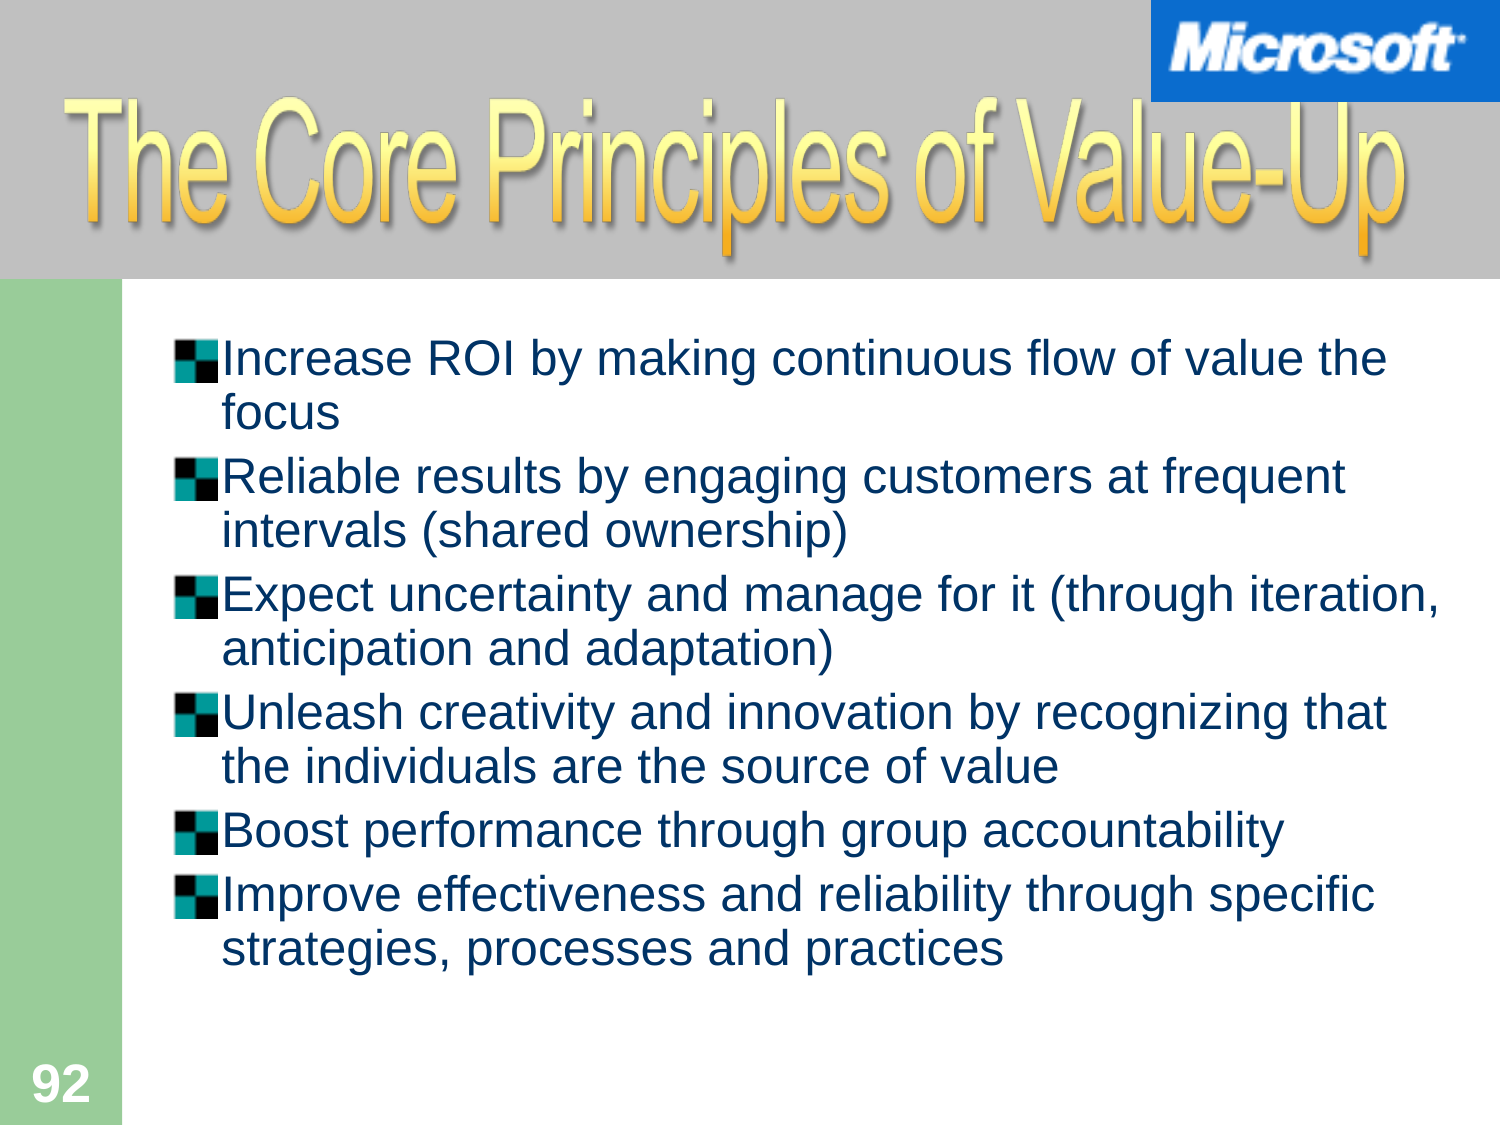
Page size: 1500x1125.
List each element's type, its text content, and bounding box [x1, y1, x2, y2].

list Increase ROI by making continuous flow of value the focus Reliable results by engaging customers at frequent intervals (shared ownership) Expect uncertainty and manage for it (through iteration, anticipation and adaptation) Unleash creativity and innovation by recognizing that the individuals are the source of value Boost performance through group accountability Improve effectiveness and reliability through specific strategies, processes and practices [149, 324, 1463, 1001]
picture [165, 865, 218, 919]
picture [165, 683, 218, 737]
picture [165, 448, 218, 501]
picture [0, 0, 1500, 280]
slide_number 92 [13, 1040, 111, 1122]
picture [165, 801, 218, 855]
picture [165, 566, 218, 619]
picture [165, 330, 218, 383]
